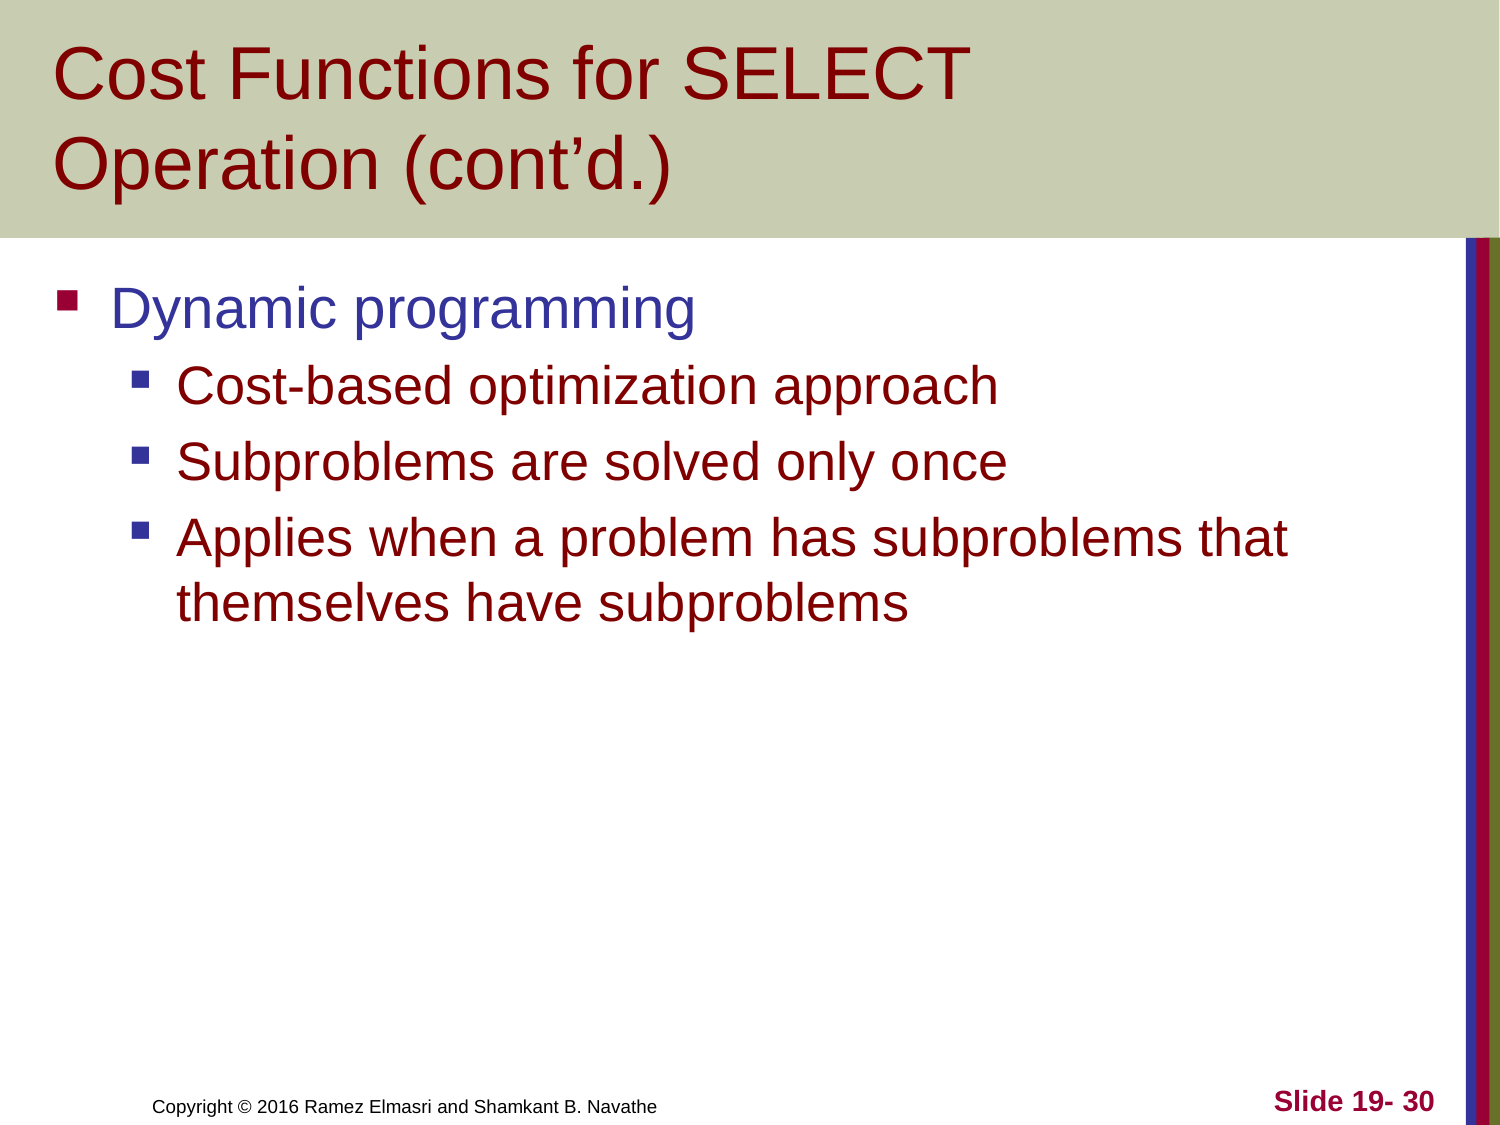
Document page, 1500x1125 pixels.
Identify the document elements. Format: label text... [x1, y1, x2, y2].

slide_number Slide 19- 30 [1137, 1049, 1451, 1125]
title Cost Functions for SELECT Operation (cont’d.) [37, 49, 1317, 213]
list Dynamic programming Cost-based optimization approach Subproblems are solved only once Applies when a problem has subproblems that themselves have subproblems [39, 262, 1400, 1013]
